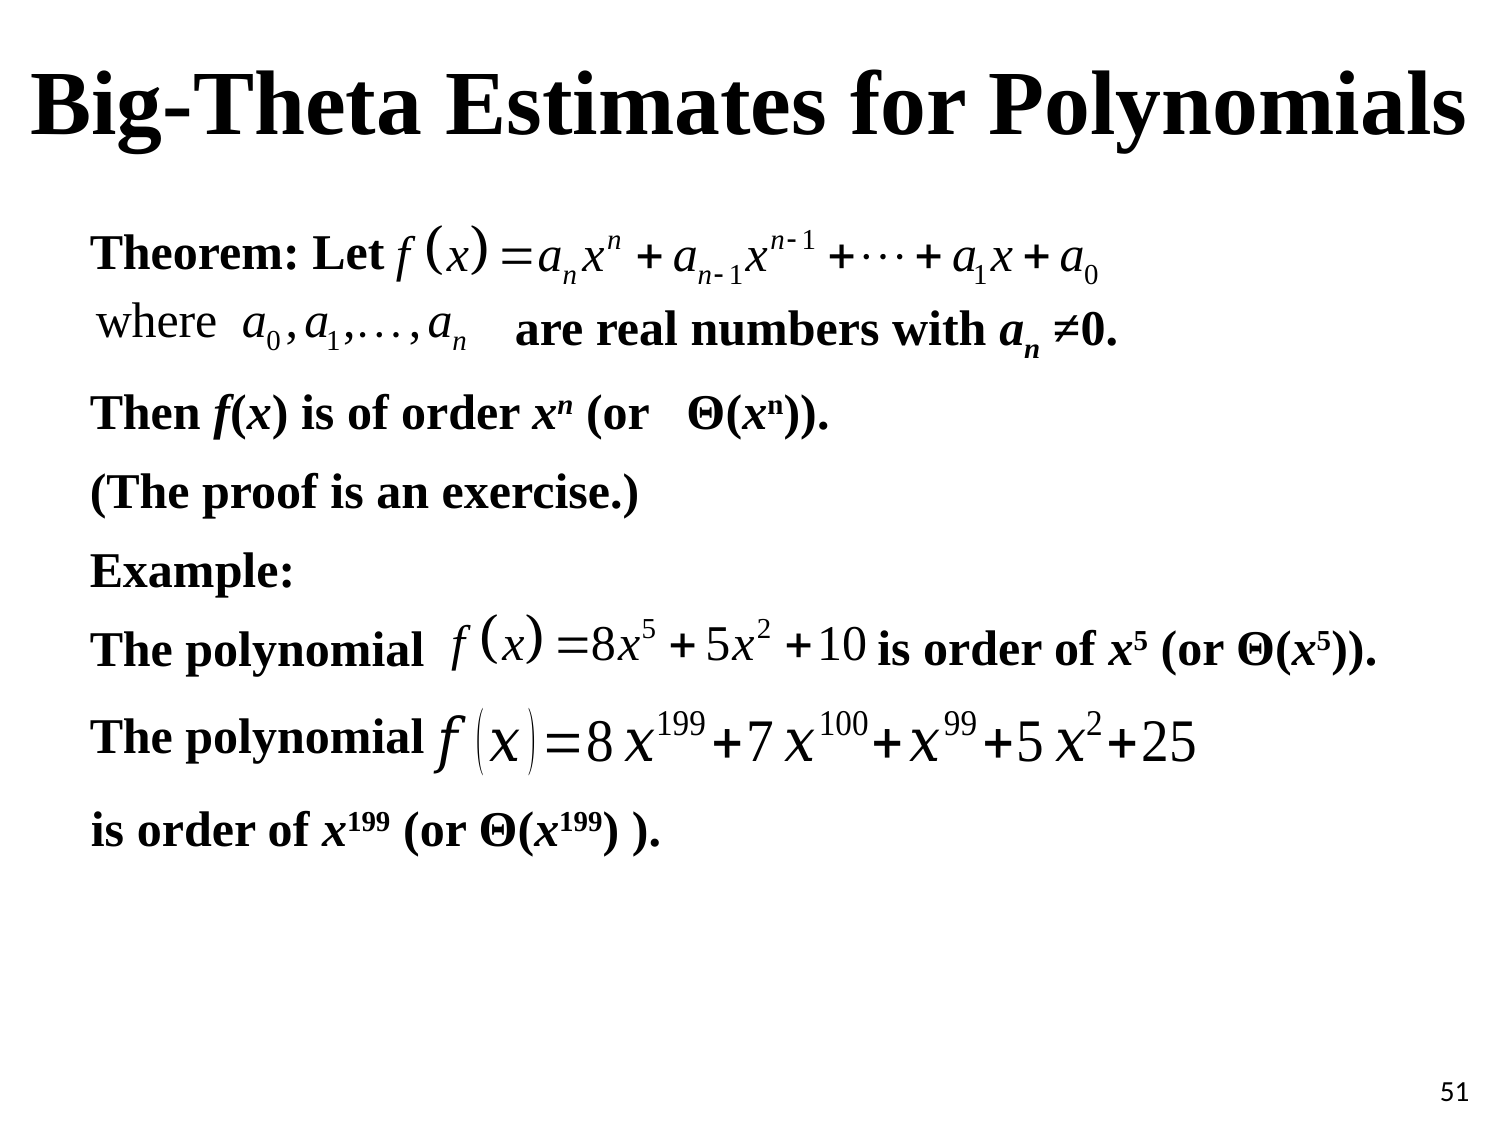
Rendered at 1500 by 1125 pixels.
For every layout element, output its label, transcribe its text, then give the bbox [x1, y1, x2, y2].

list is order of x199 (or Θ(x199) ). [76, 789, 725, 861]
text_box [74, 287, 476, 363]
title Big-Theta Estimates for Polynomials [0, 0, 1500, 195]
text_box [374, 217, 1109, 297]
list The polynomial [75, 696, 450, 774]
list Then f(x) is of order xn (or Θ(xn)). (The proof is an exercise.) Example: The polynomial [75, 372, 1500, 703]
list are real numbers with an ≠0. [500, 288, 1190, 365]
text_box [430, 606, 877, 686]
list is order of x5 (or Θ(x5)). [880, 607, 1438, 685]
list Theorem: Let [75, 212, 400, 286]
